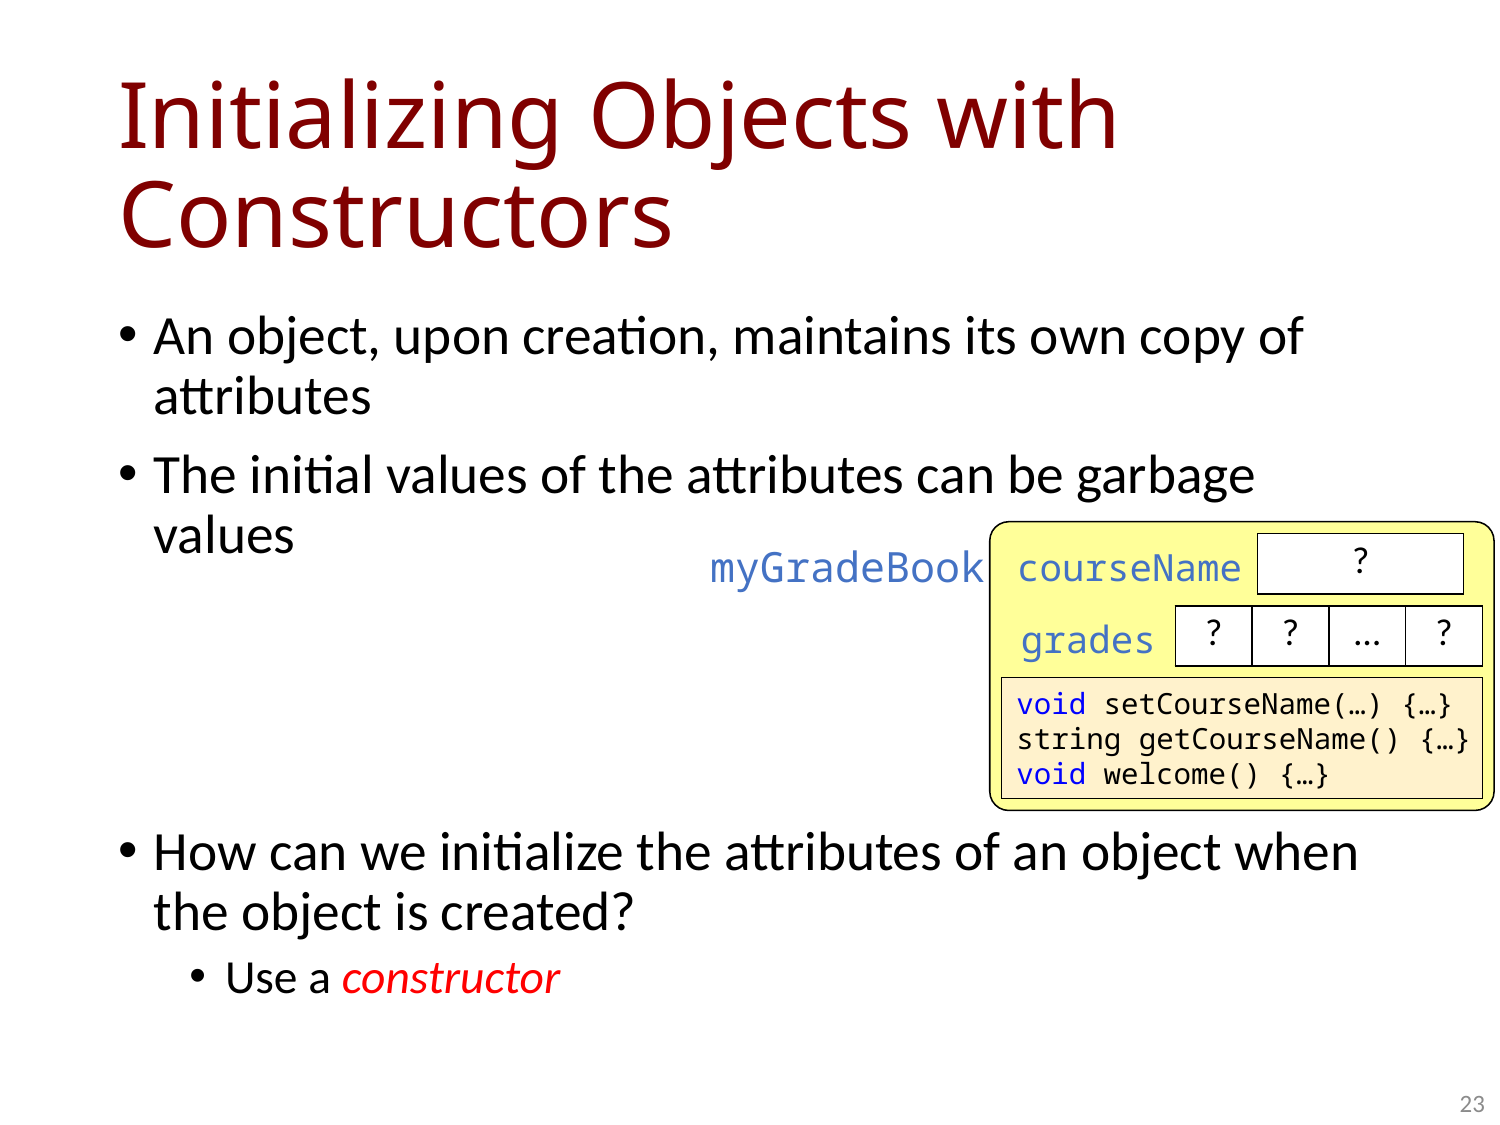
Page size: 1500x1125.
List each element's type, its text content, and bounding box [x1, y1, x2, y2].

slide_number 23 [1162, 1065, 1500, 1125]
table_header ? [1176, 607, 1251, 665]
text_box myGradeBook [695, 533, 1000, 599]
table_header ? [1258, 534, 1463, 593]
table_header ? [1253, 607, 1328, 665]
table_header [1001, 606, 1175, 666]
title Initializing Objects with Constructors [103, 59, 1397, 278]
text_box [988, 520, 1496, 812]
table_header [1001, 534, 1257, 594]
table_header … [1330, 607, 1405, 665]
list An object, upon creation, maintains its own copy of attributes The initial values of the attributes can be garbage values How can we initialize the attributes of an object when the object is created? Use a constructor [103, 299, 1397, 1014]
table_header ? [1406, 607, 1482, 665]
text_box void setCourseName(…) {…} string getCourseName() {…} void welcome() {…} [1001, 677, 1483, 799]
